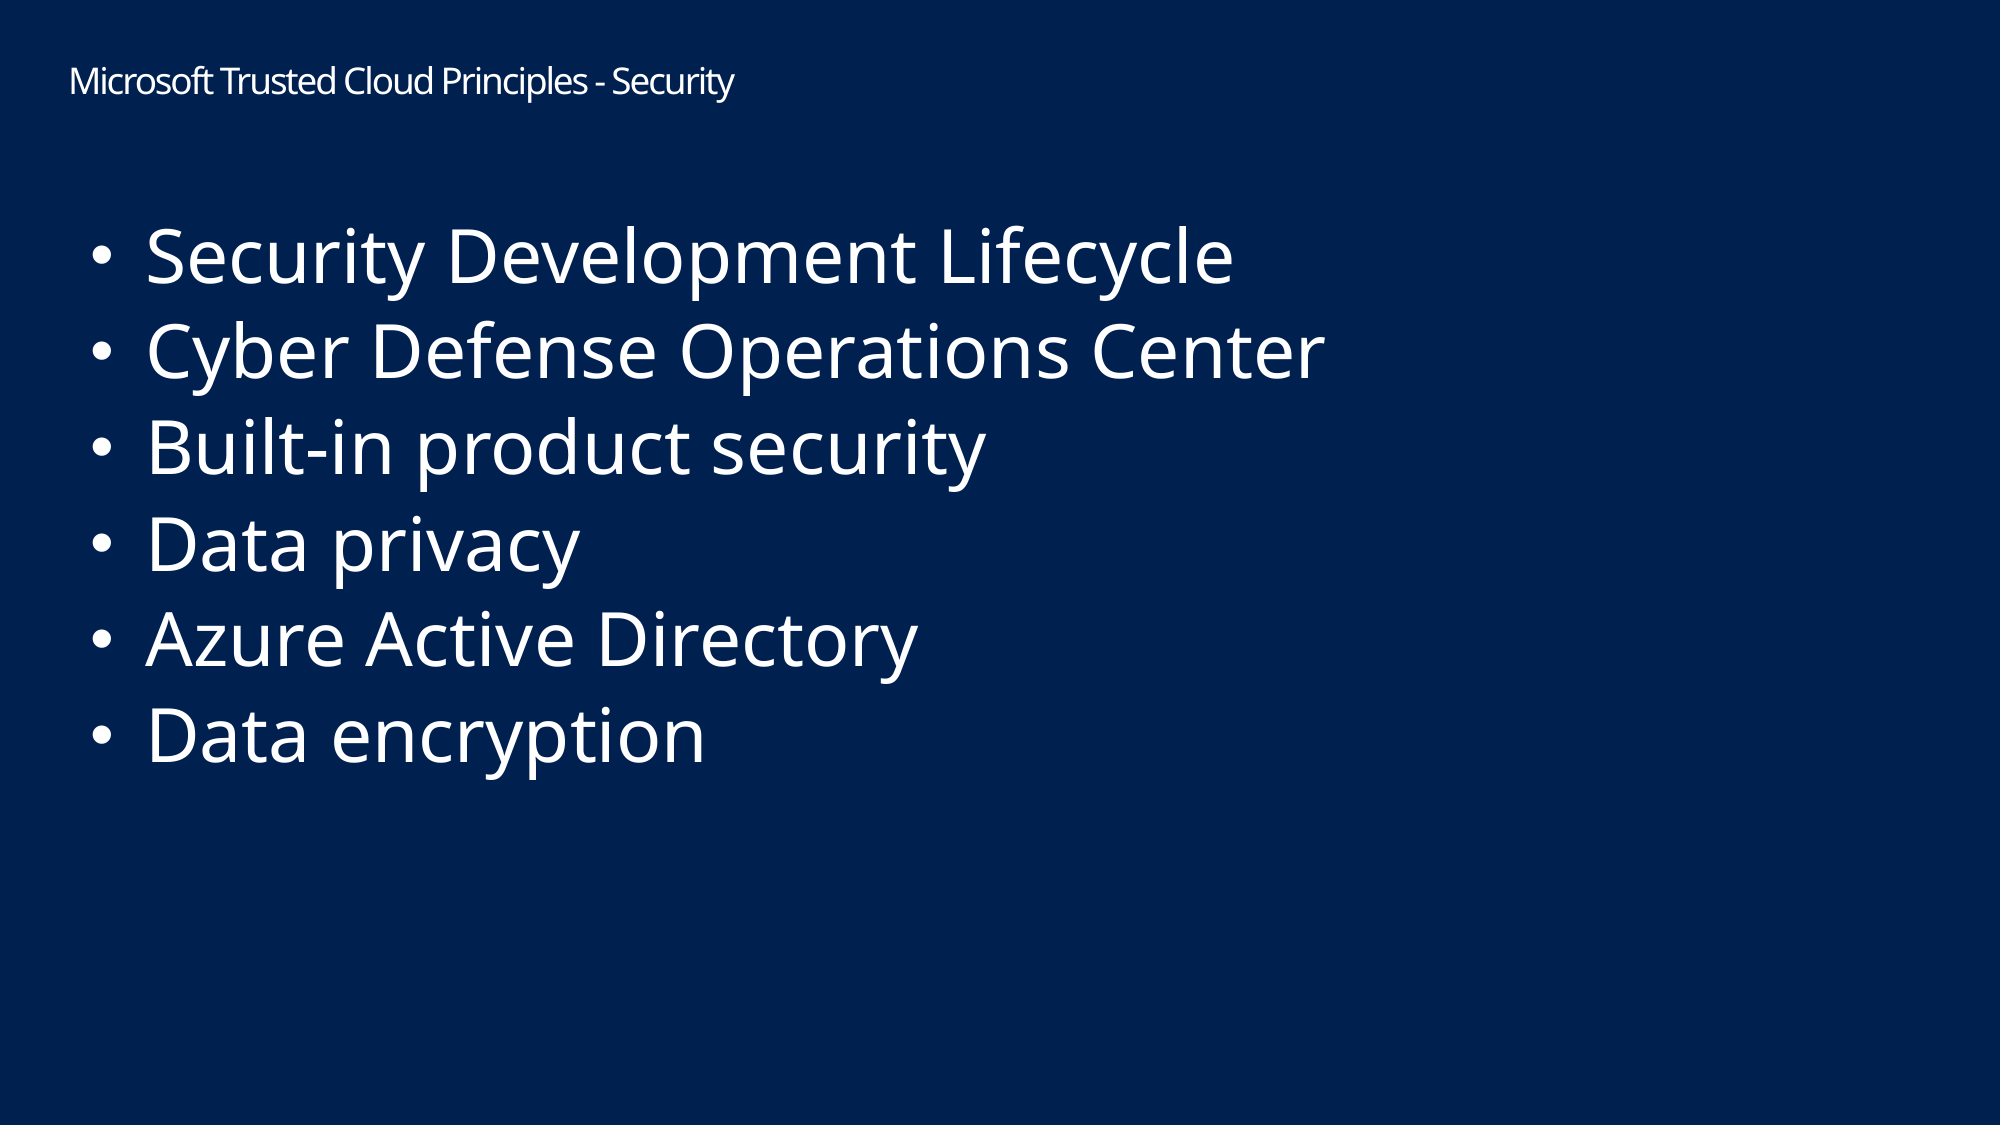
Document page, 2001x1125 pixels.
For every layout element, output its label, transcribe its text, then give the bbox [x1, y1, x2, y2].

list Security Development Lifecycle Cyber Defense Operations Center Built-in product security Data privacy Azure Active Directory Data encryption [66, 203, 1899, 1017]
title Microsoft Trusted Cloud Principles - Security [44, 47, 1957, 196]
